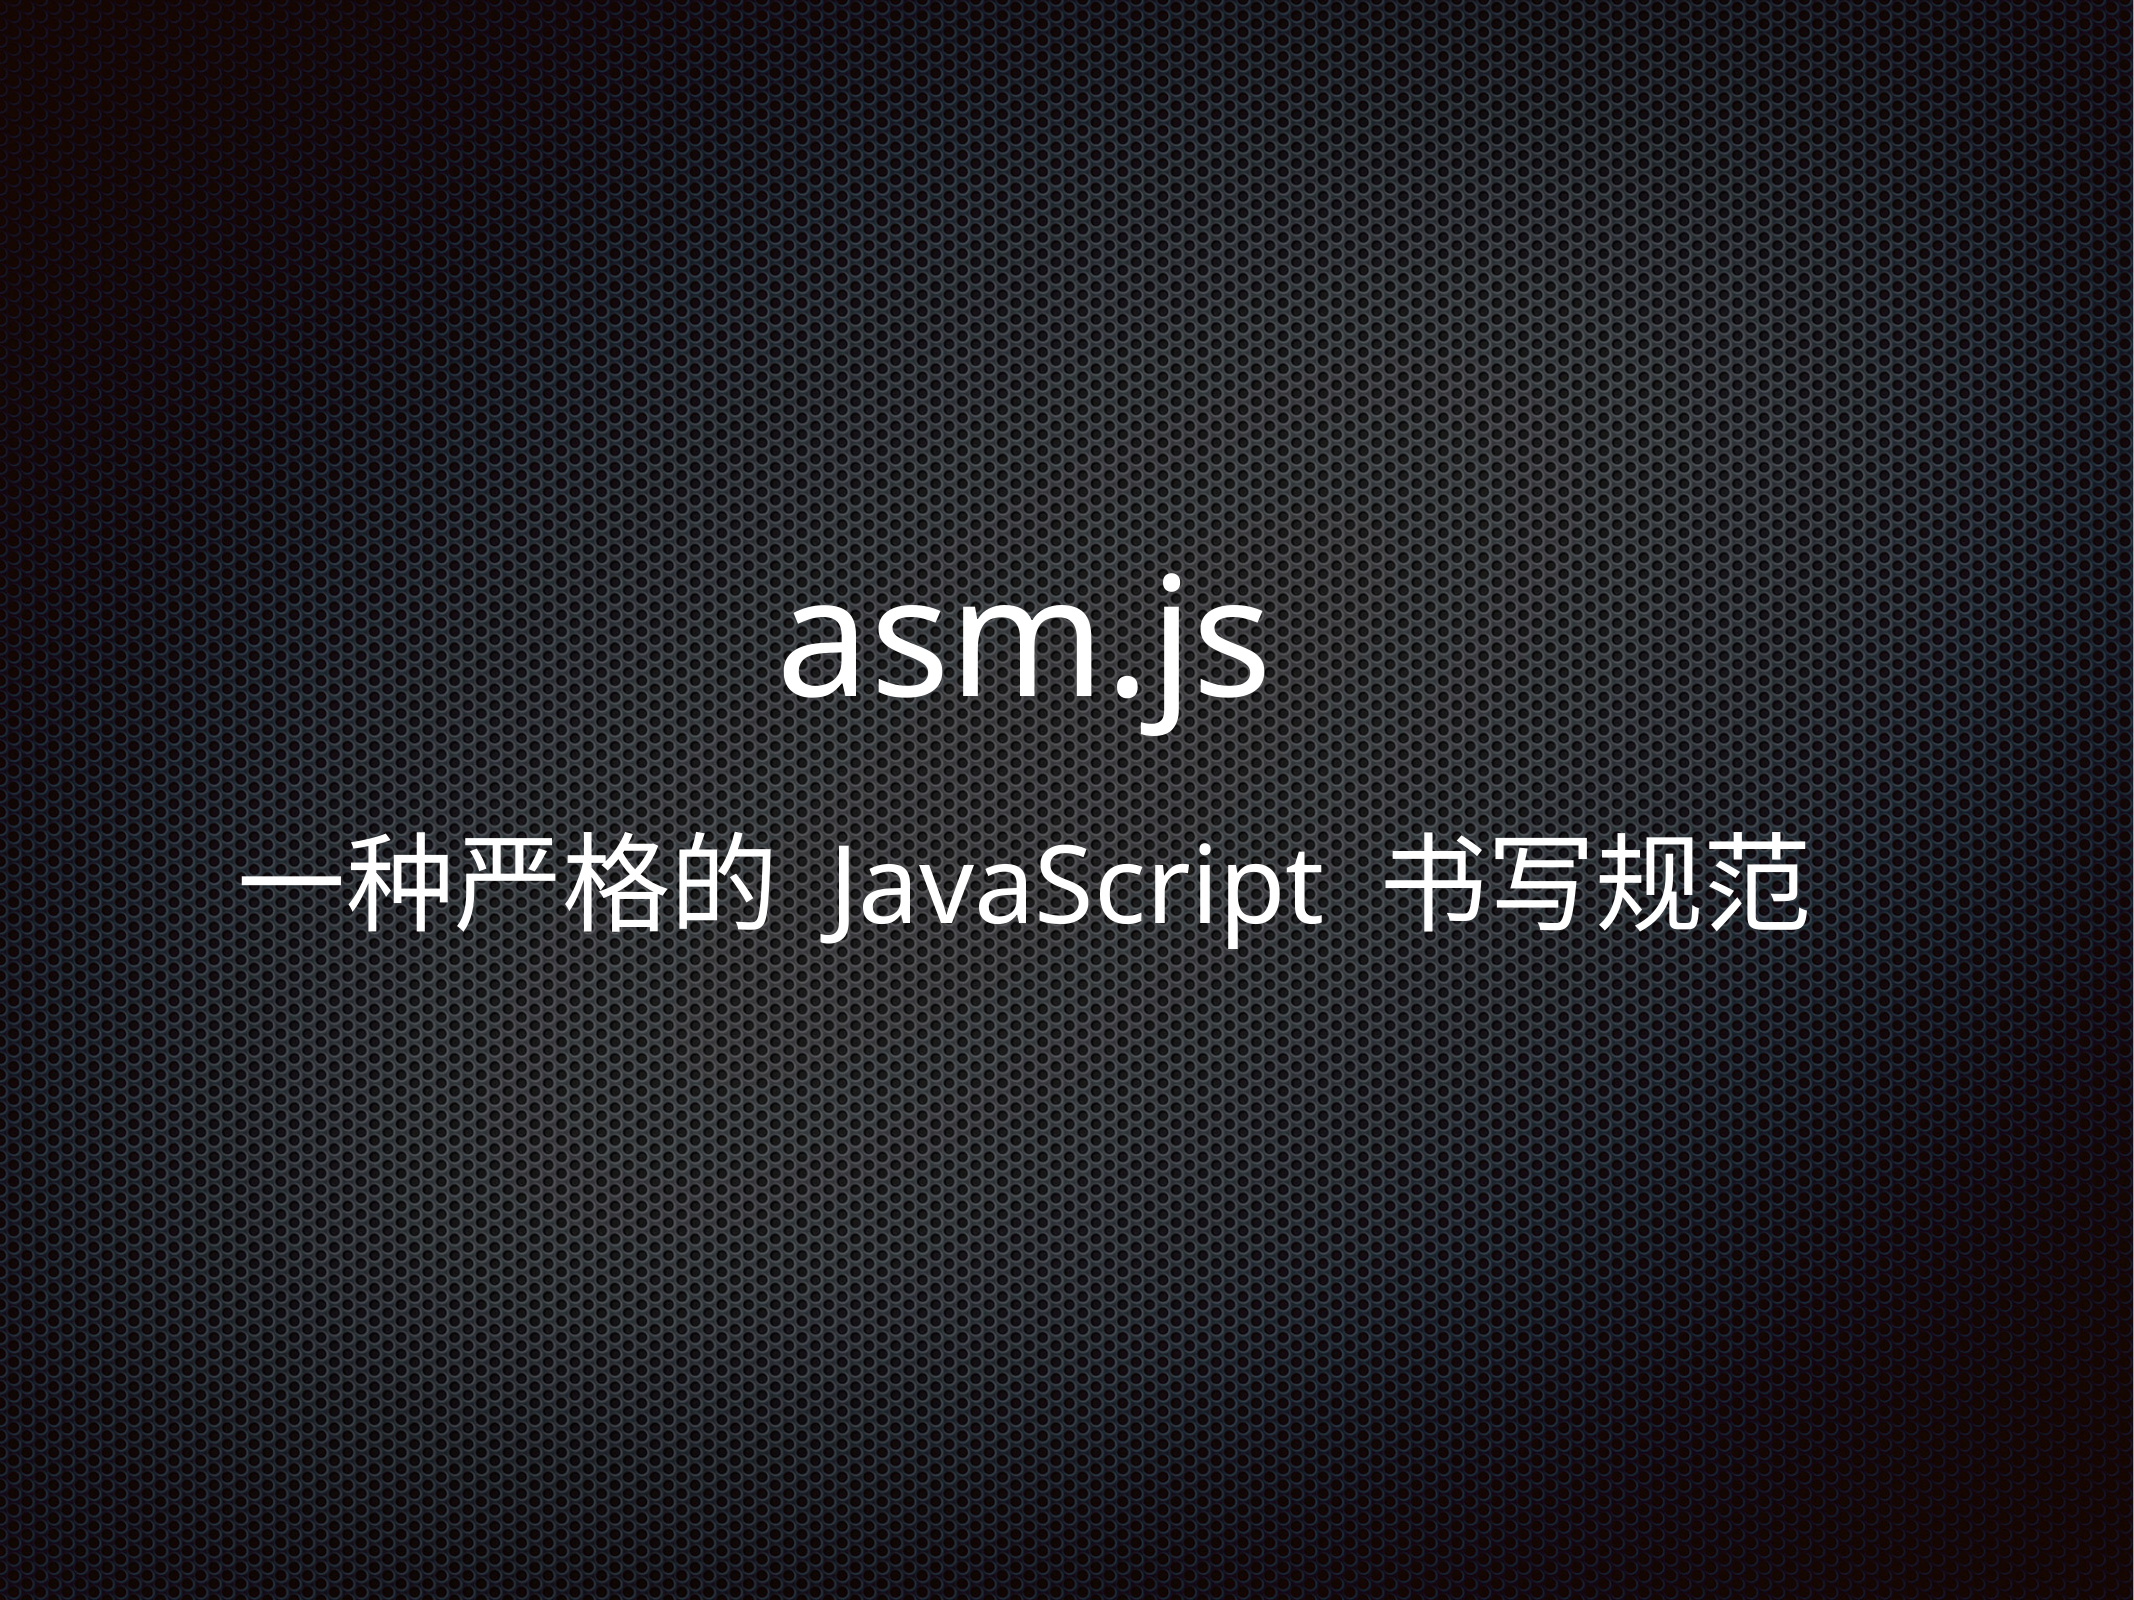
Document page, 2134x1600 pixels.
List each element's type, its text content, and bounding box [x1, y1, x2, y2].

title asm.js [97, 497, 1953, 731]
text_box 一种严格的 JavaScript 书写规范 [0, 815, 2055, 1097]
picture [0, 0, 2134, 1600]
